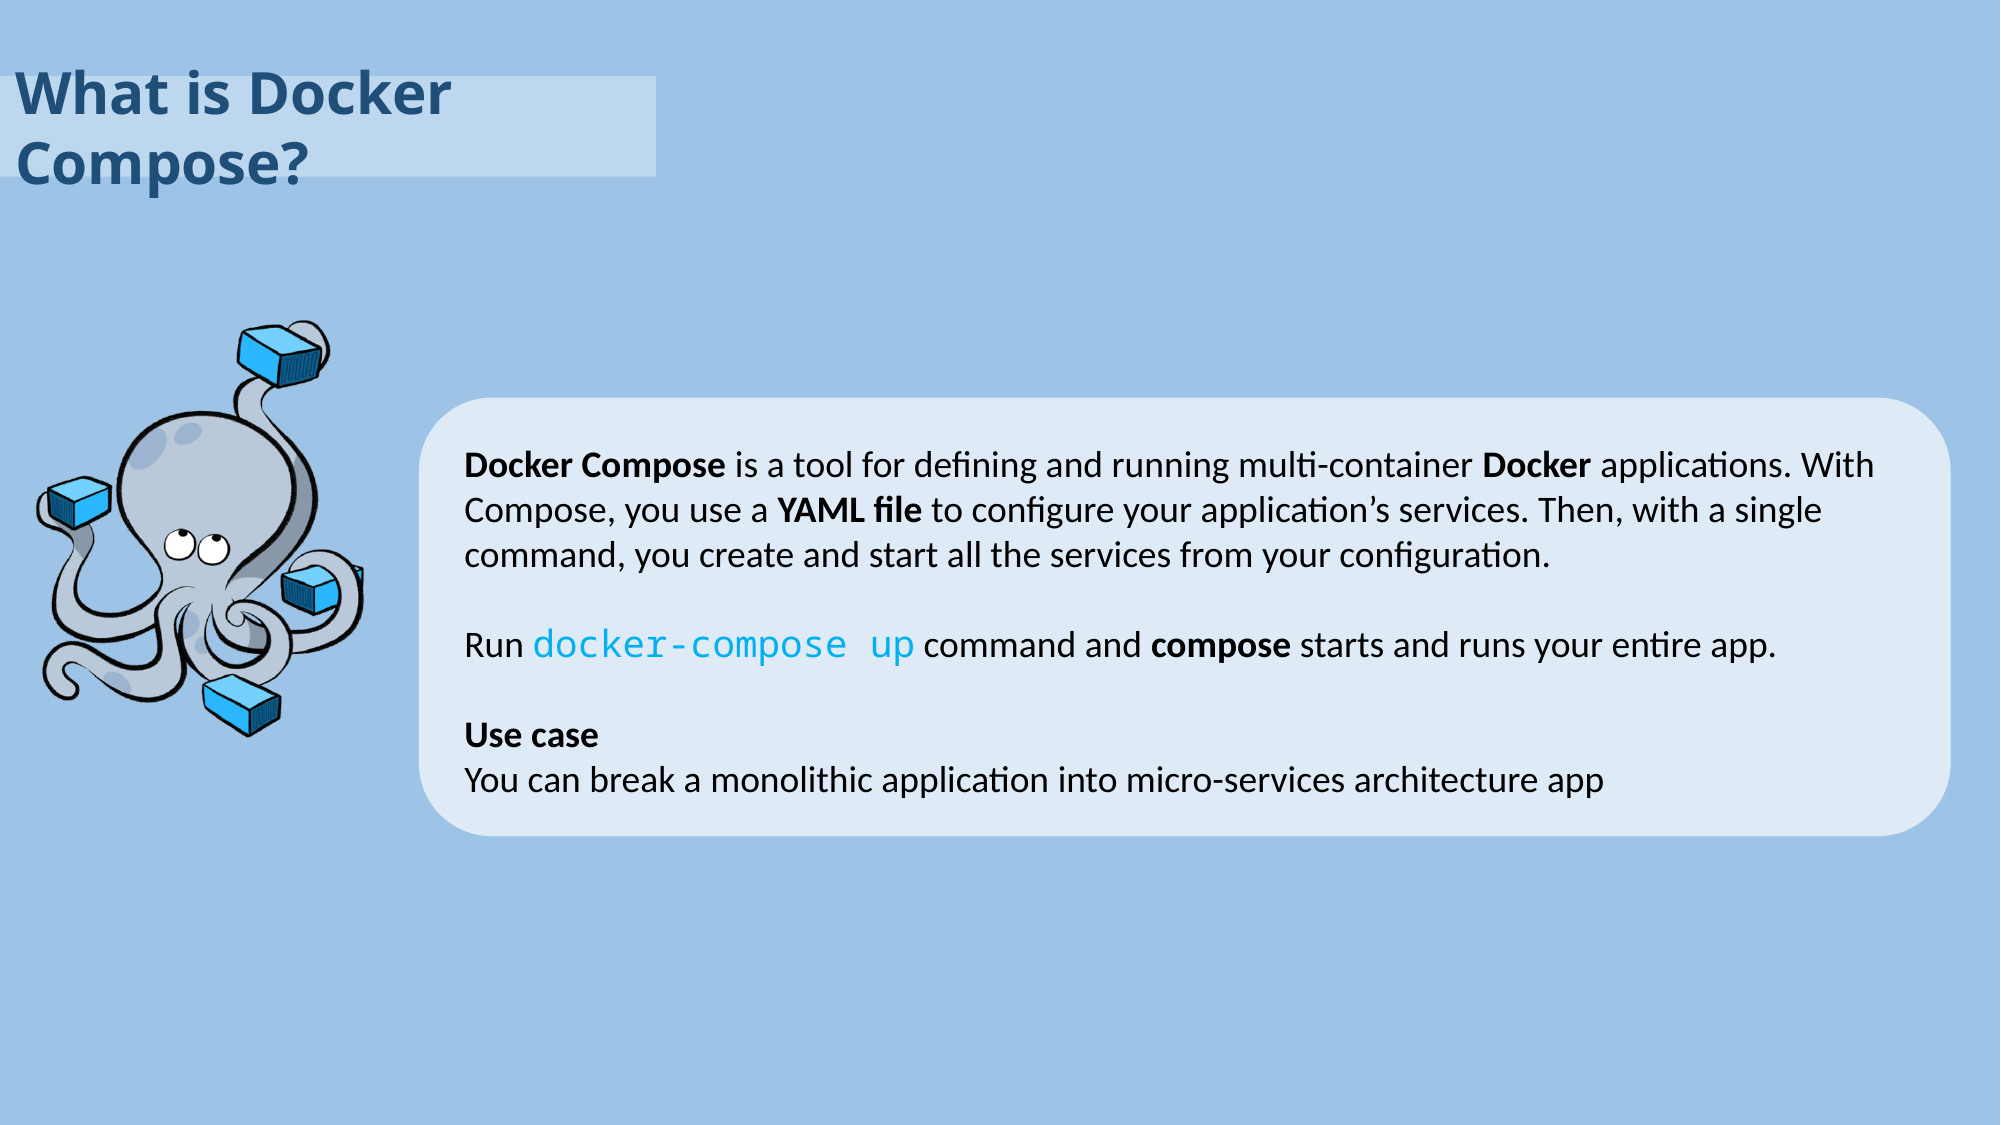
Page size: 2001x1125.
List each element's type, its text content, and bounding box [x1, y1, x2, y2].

text_box Docker Compose is a tool for defining and running multi-container Docker applications. With Compose, you use a YAML file to configure your application’s services. Then, with a single command, you create and start all the services from your configuration. Run docker-compose up command and compose starts and runs your entire app. Use case You can break a monolithic application into micro-services architecture app [449, 432, 1901, 808]
text_box [417, 396, 1952, 838]
text_box What is Docker Compose? [0, 75, 657, 178]
picture [0, 312, 419, 744]
